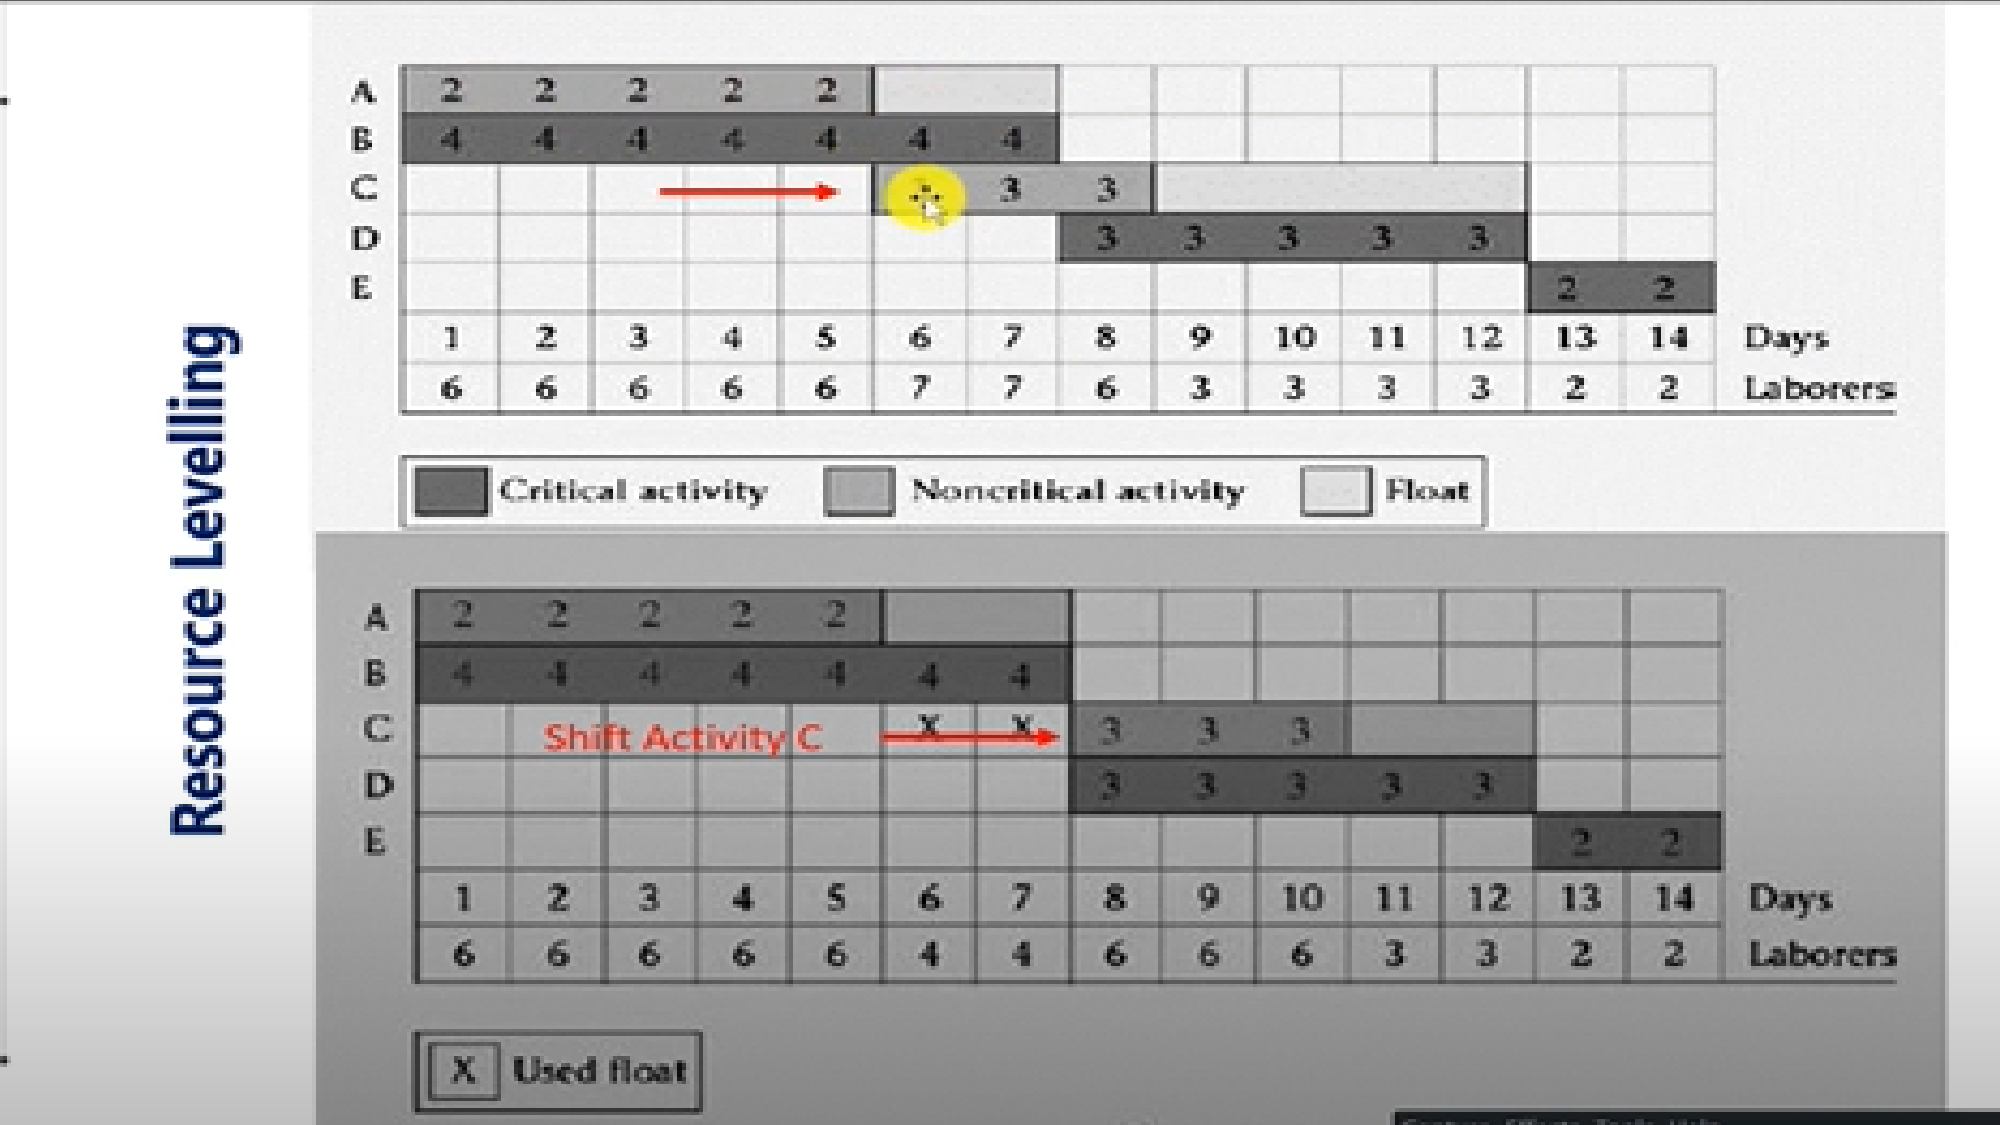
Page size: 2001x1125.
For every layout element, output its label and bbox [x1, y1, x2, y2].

list [0, 0, 2000, 1125]
